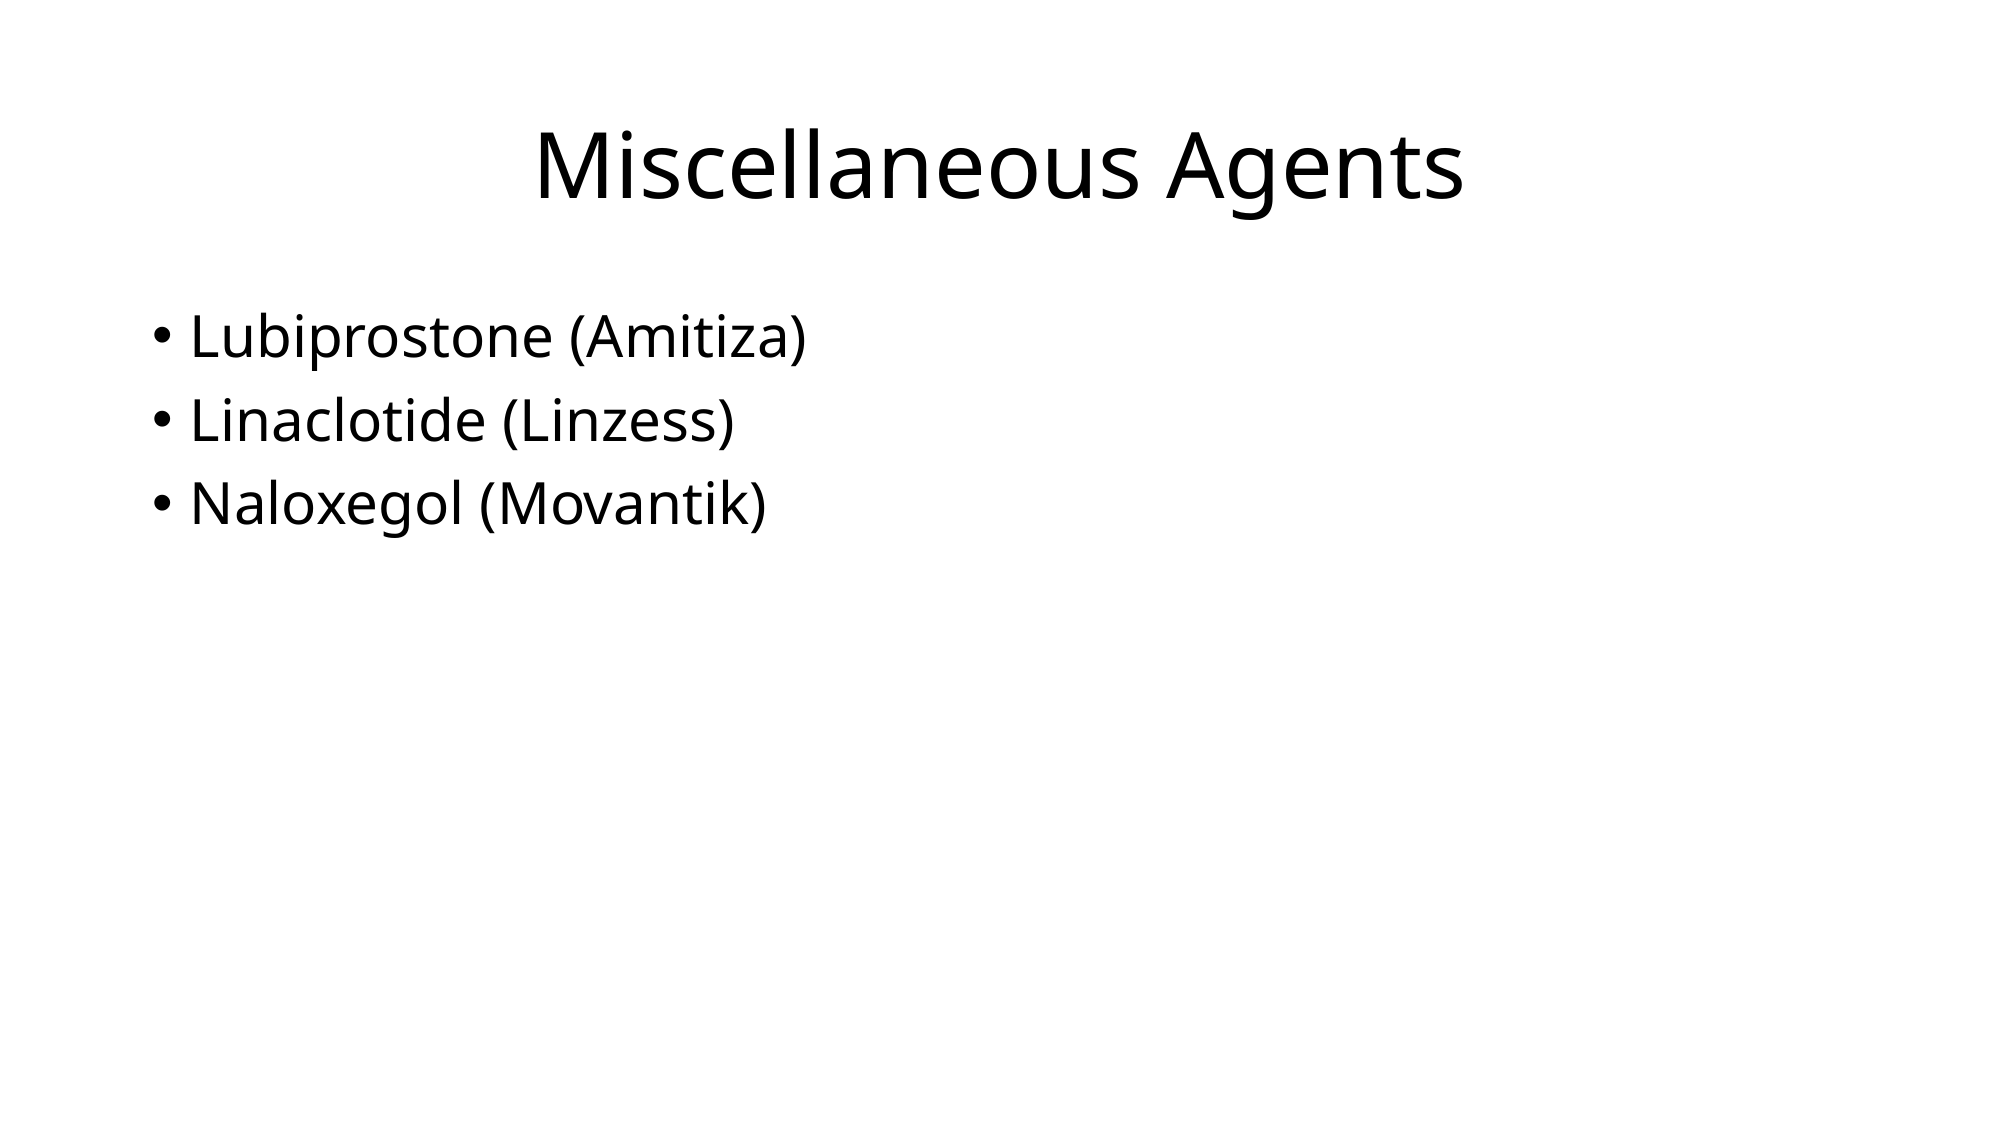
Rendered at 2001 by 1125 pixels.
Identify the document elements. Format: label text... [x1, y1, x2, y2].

title Miscellaneous Agents [137, 59, 1863, 278]
list Lubiprostone (Amitiza) Linaclotide (Linzess) Naloxegol (Movantik) [137, 299, 1863, 1014]
